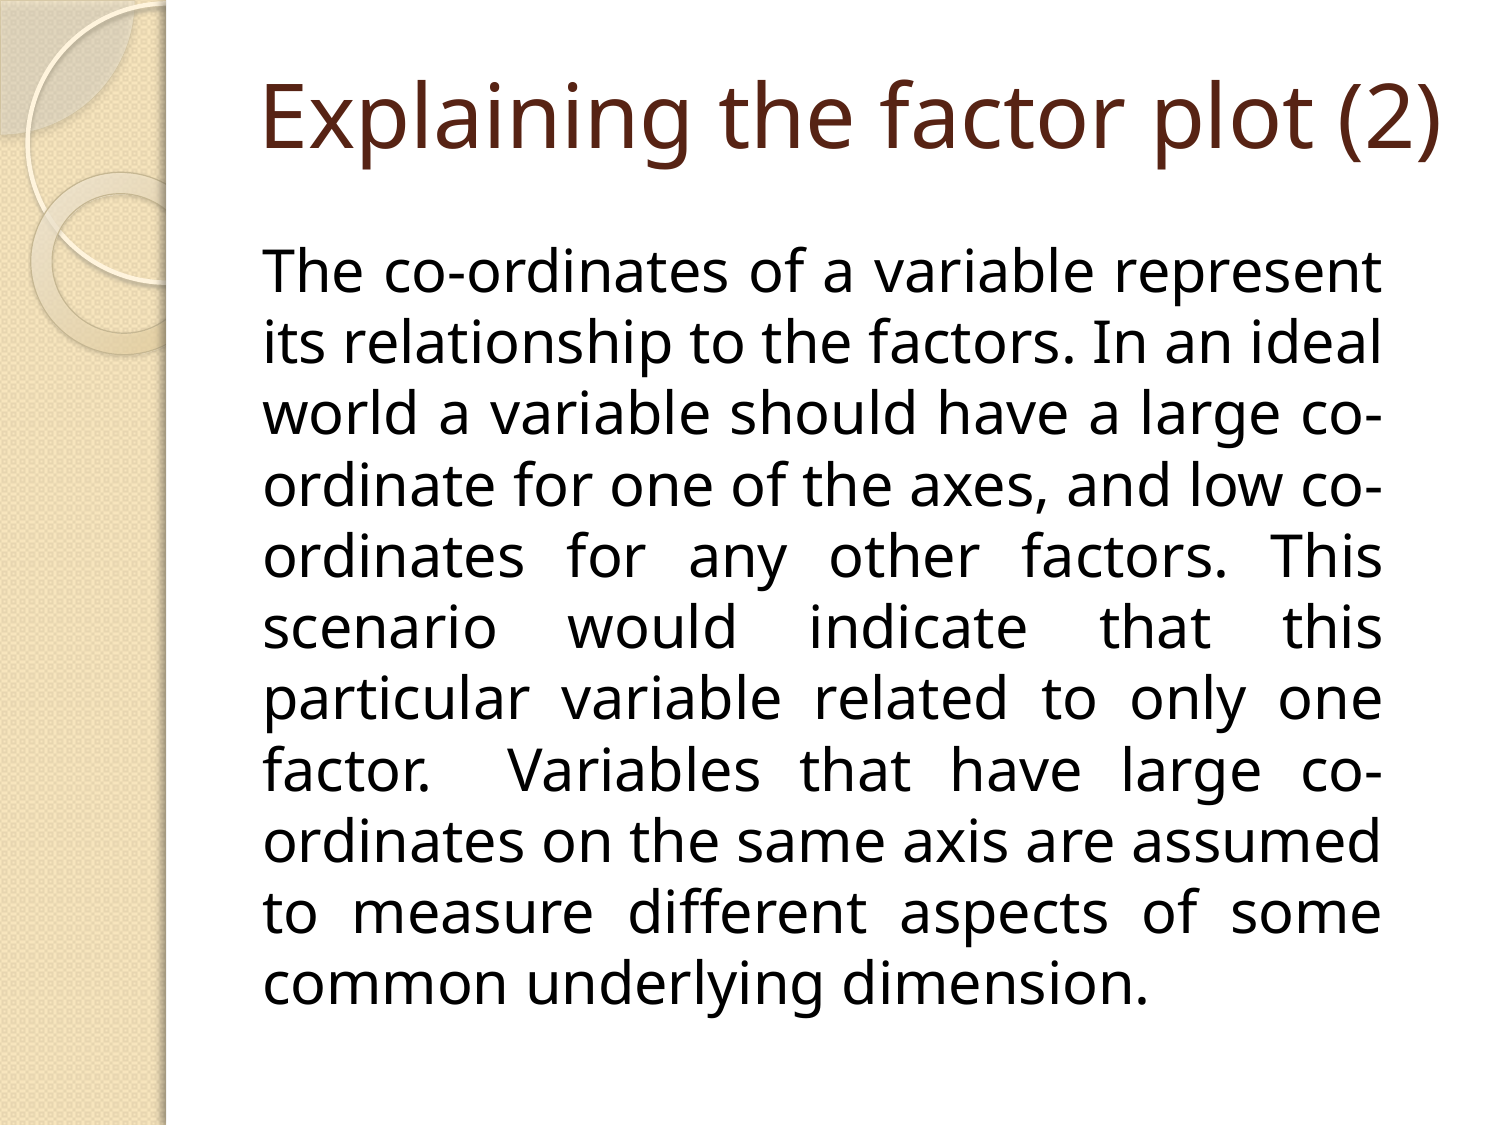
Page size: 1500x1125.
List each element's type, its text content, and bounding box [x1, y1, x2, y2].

list The co-ordinates of a variable represent its relationship to the factors. In an ideal world a variable should have a large co-ordinate for one of the axes, and low co-ordinates for any other factors. This scenario would indicate that this particular variable related to only one factor. Variables that have large co-ordinates on the same axis are assumed to measure different aspects of some common underlying dimension. [235, 225, 1400, 1059]
title Explaining the factor plot (2) [235, 19, 1466, 207]
